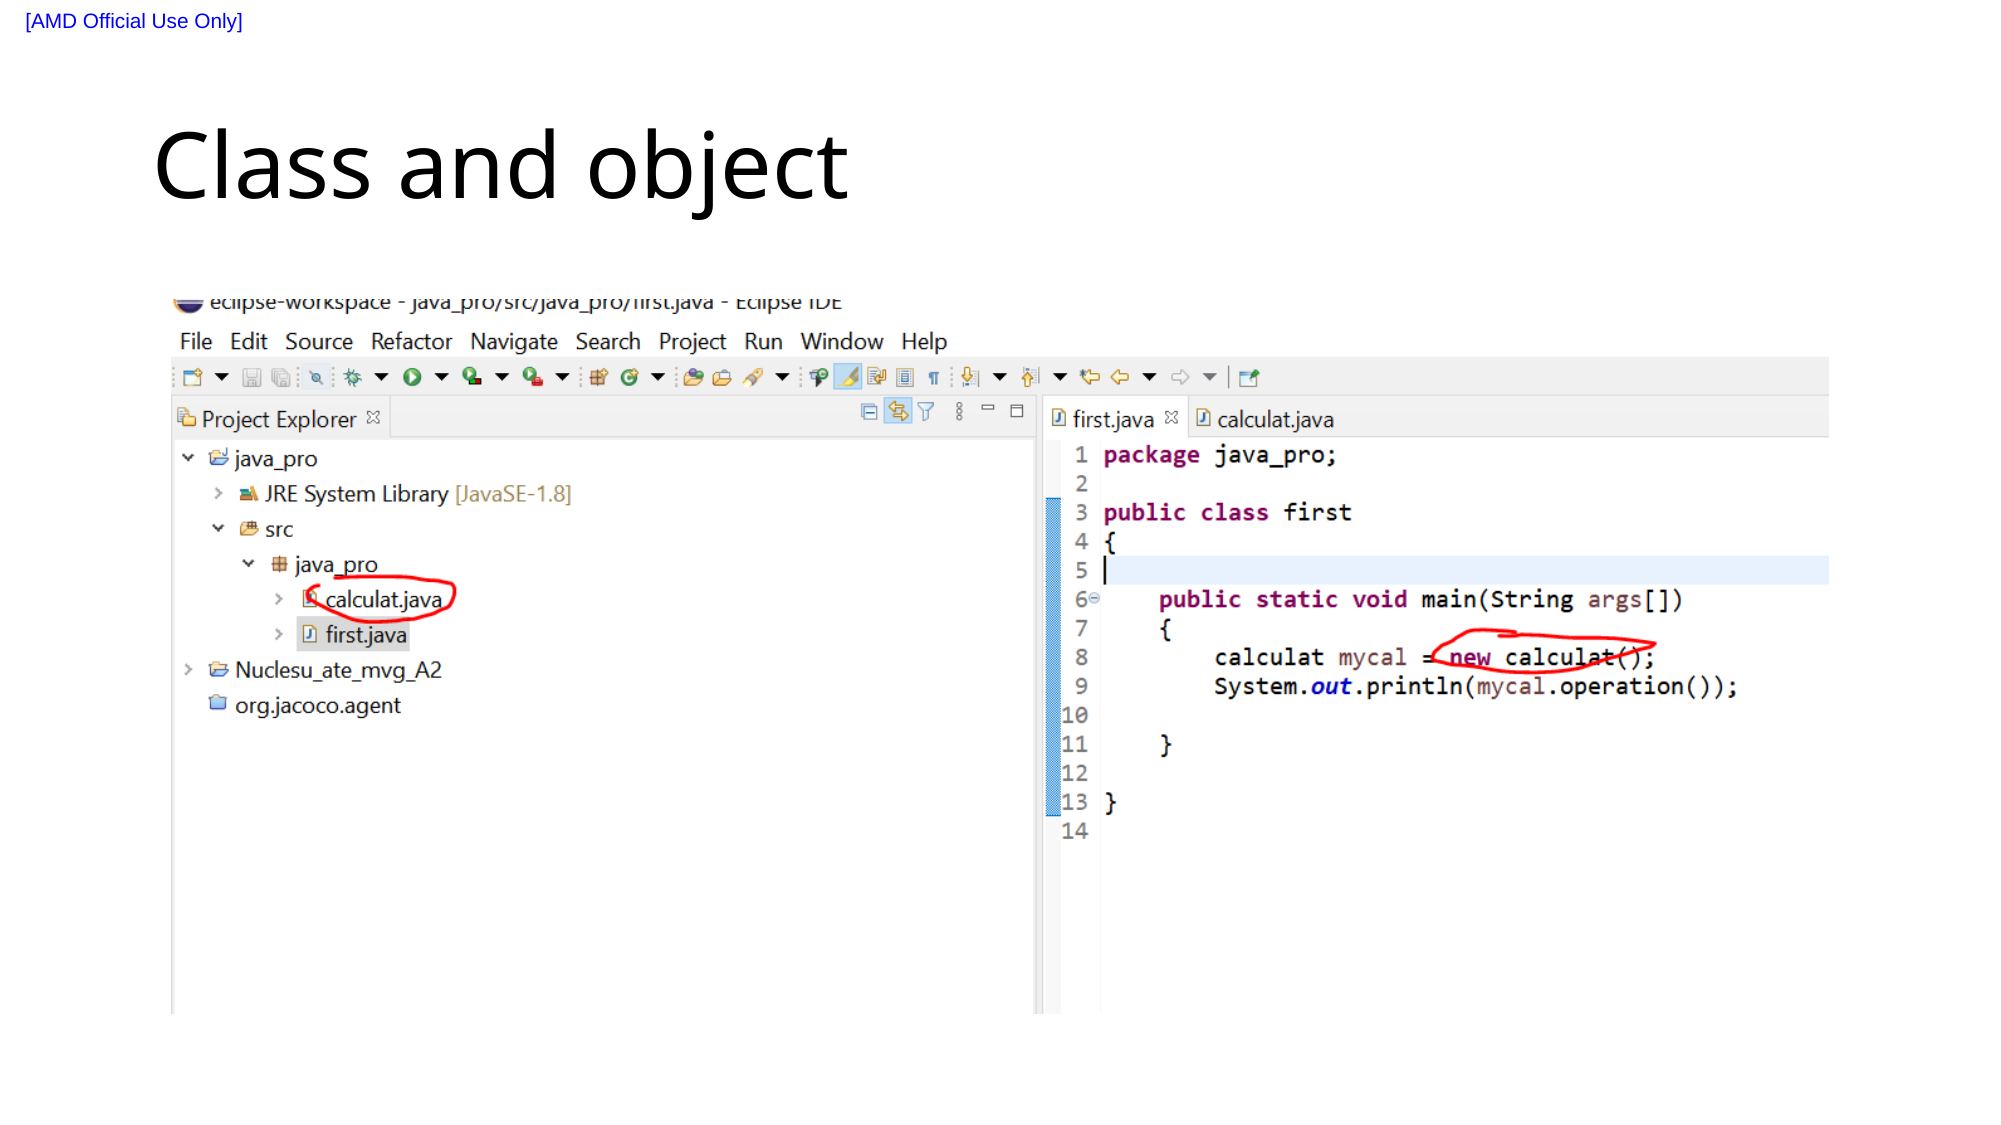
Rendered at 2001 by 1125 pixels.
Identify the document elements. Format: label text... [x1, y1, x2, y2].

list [171, 299, 1829, 1014]
title Class and object [137, 59, 1863, 278]
